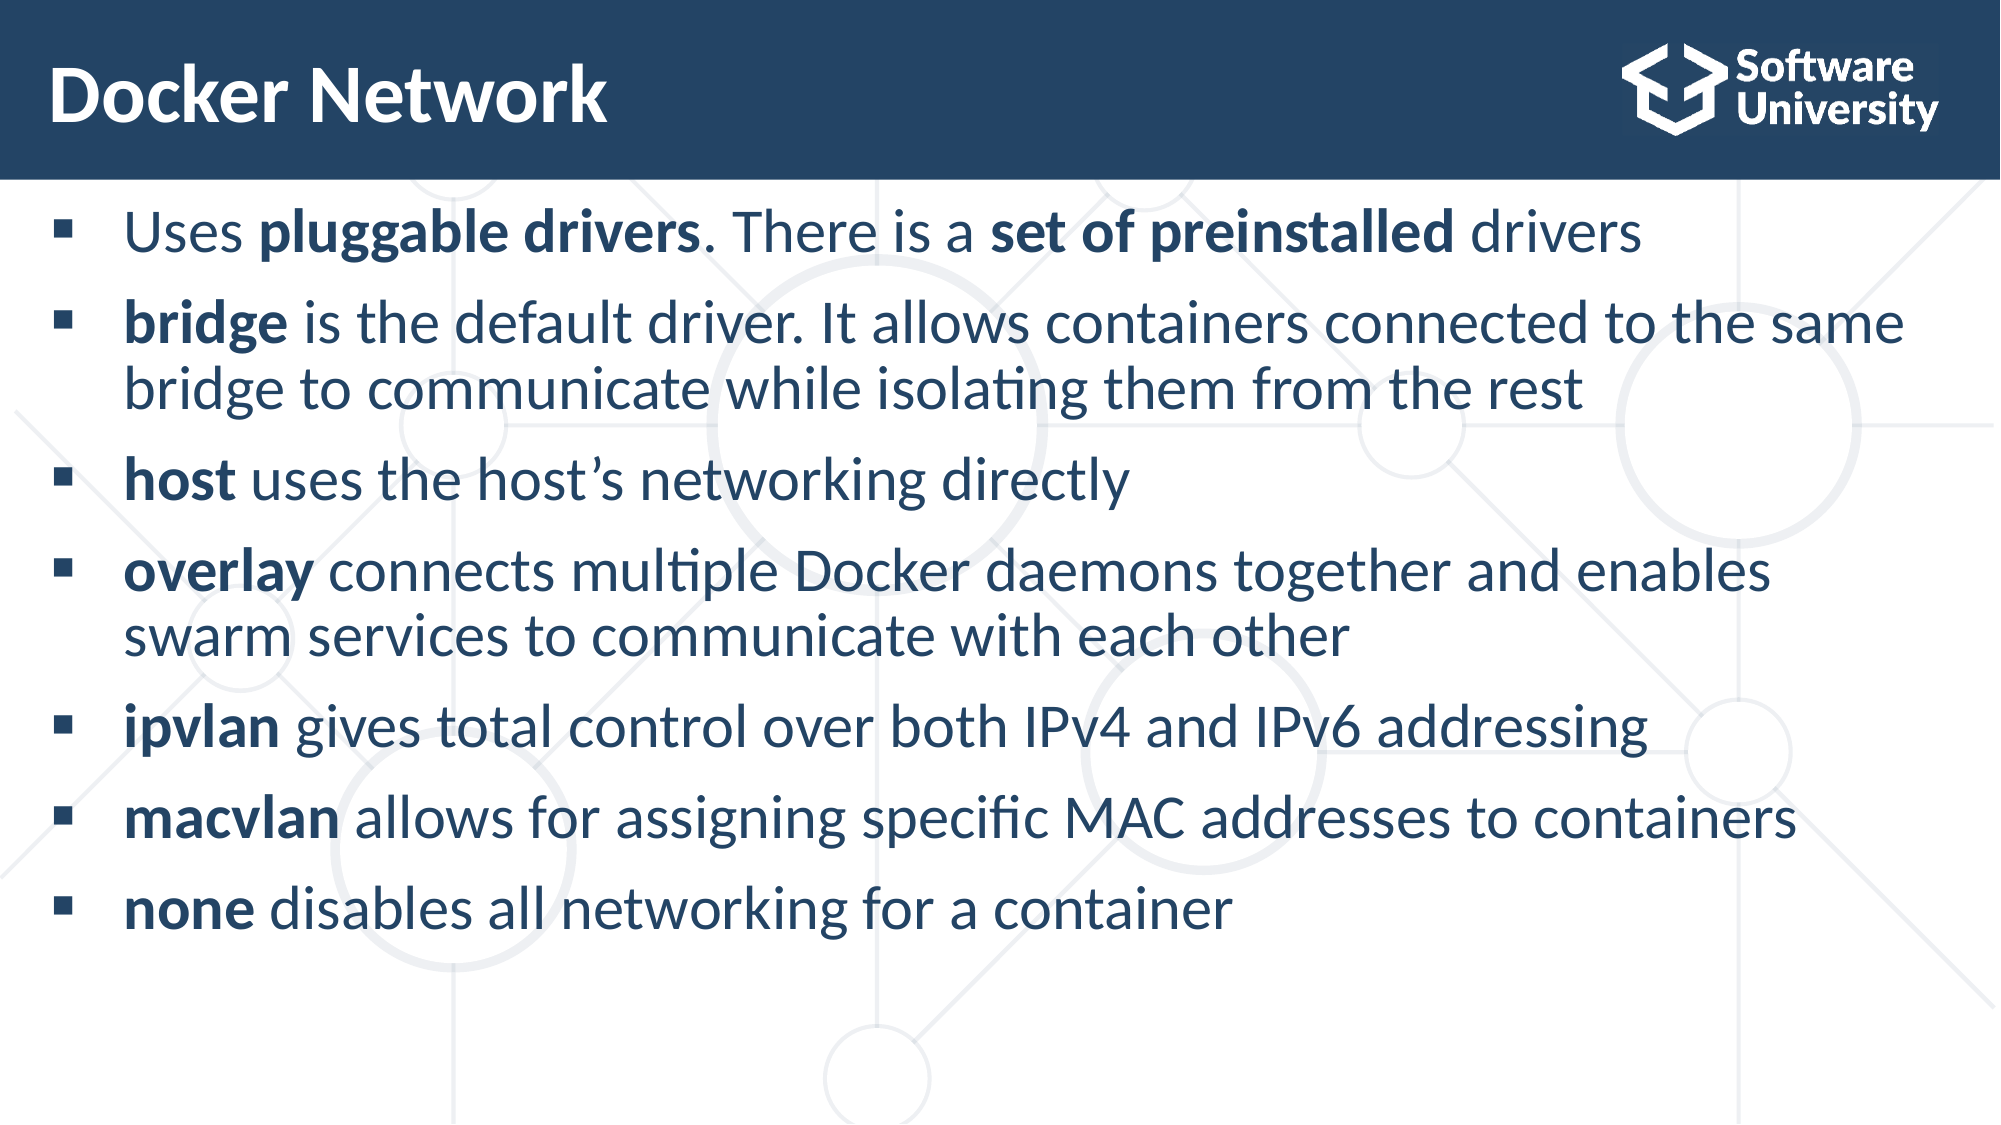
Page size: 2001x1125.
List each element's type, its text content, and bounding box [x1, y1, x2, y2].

picture [1622, 43, 1939, 136]
title Docker Network [31, 16, 1591, 162]
list Uses pluggable drivers. There is a set of preinstalled drivers bridge is the default driver. It allows containers connected to the same bridge to communicate while isolating them from the rest host uses the host’s networking directly overlay connects multiple Docker daemons together and enables swarm services to communicate with each other ipvlan gives total control over both IPv4 and IPv6 addressing macvlan allows for assigning specific MAC addresses to containers none disables all networking for a container [31, 196, 1970, 1109]
